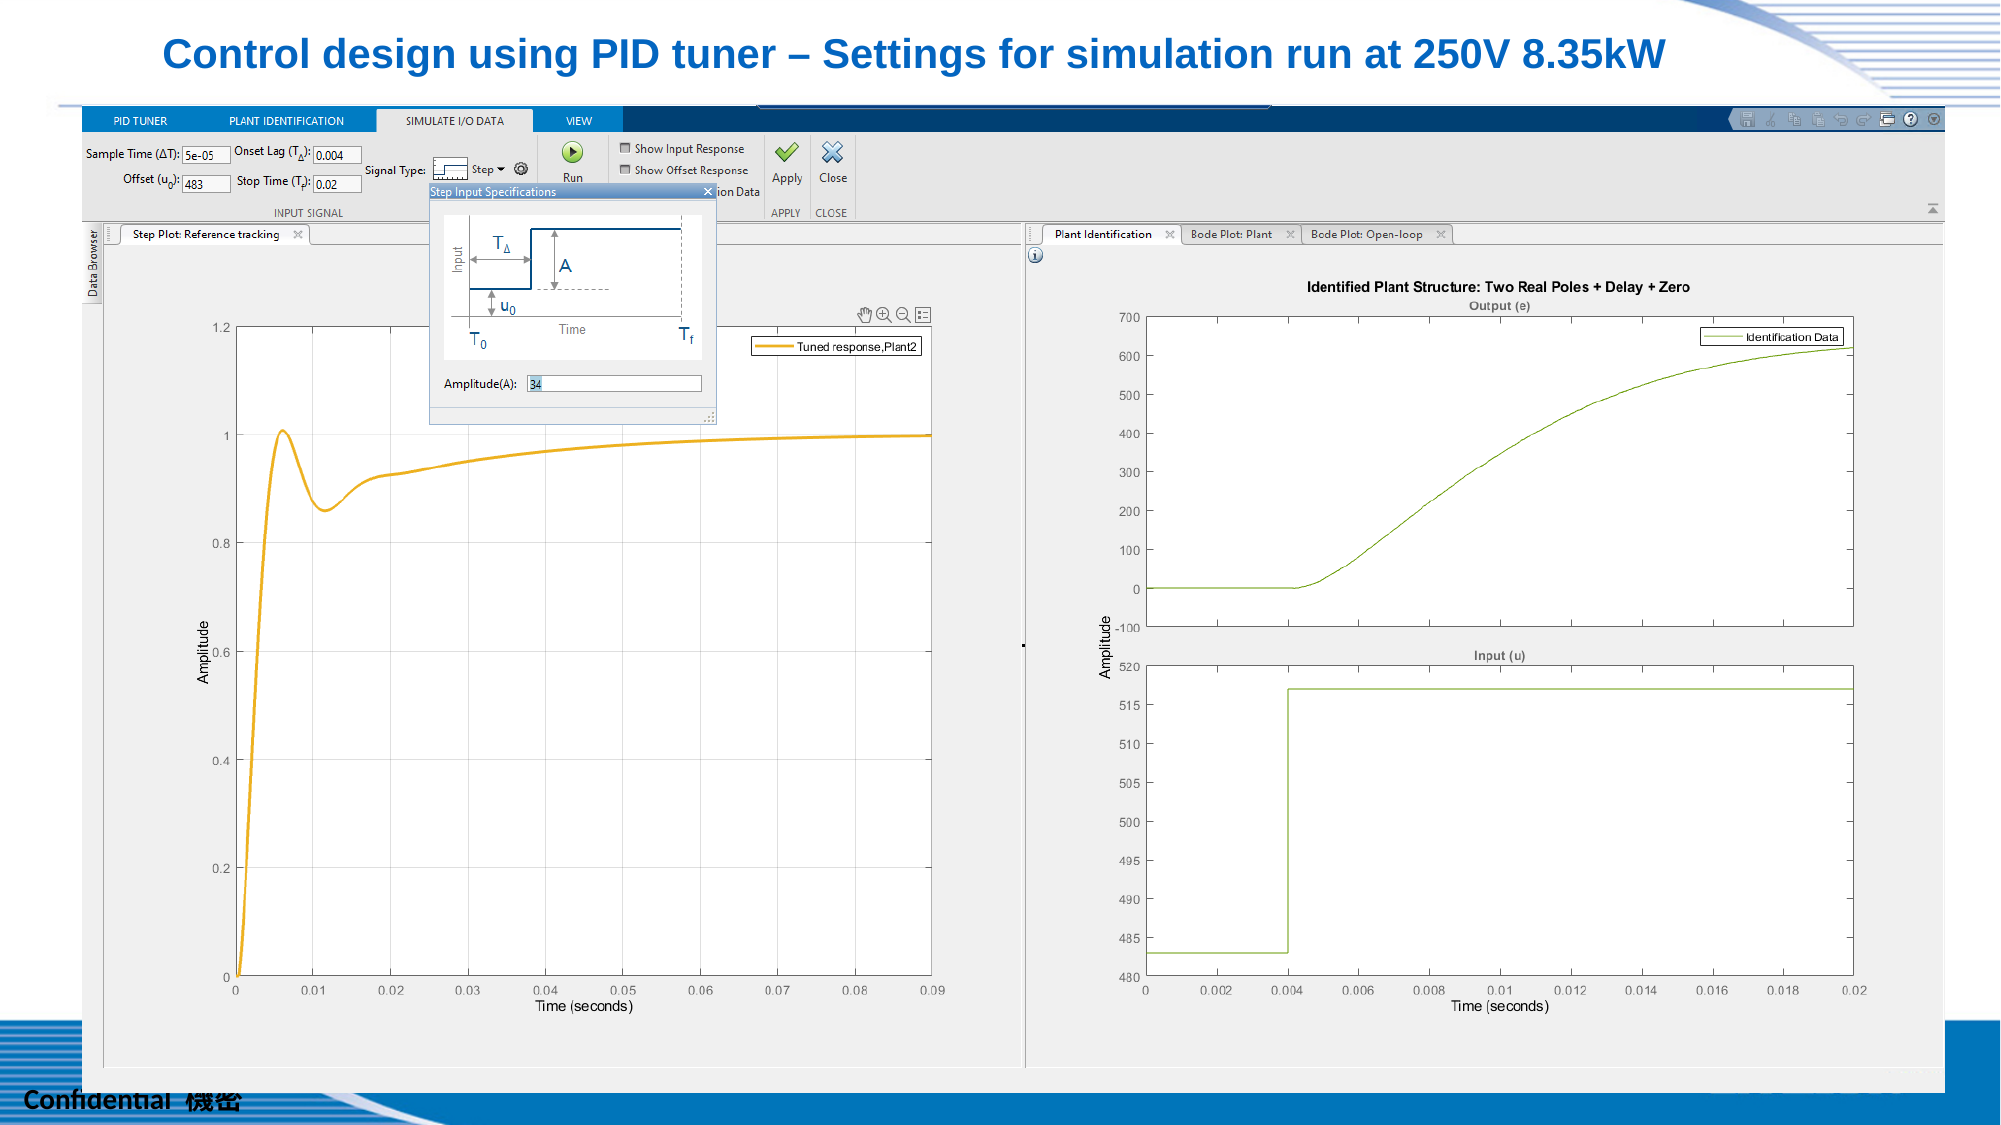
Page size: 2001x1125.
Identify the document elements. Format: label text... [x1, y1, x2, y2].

text_box Control design using PID tuner – Settings for simulation run at 250V 8.35kW [147, 19, 1815, 102]
picture [0, 0, 2001, 1125]
